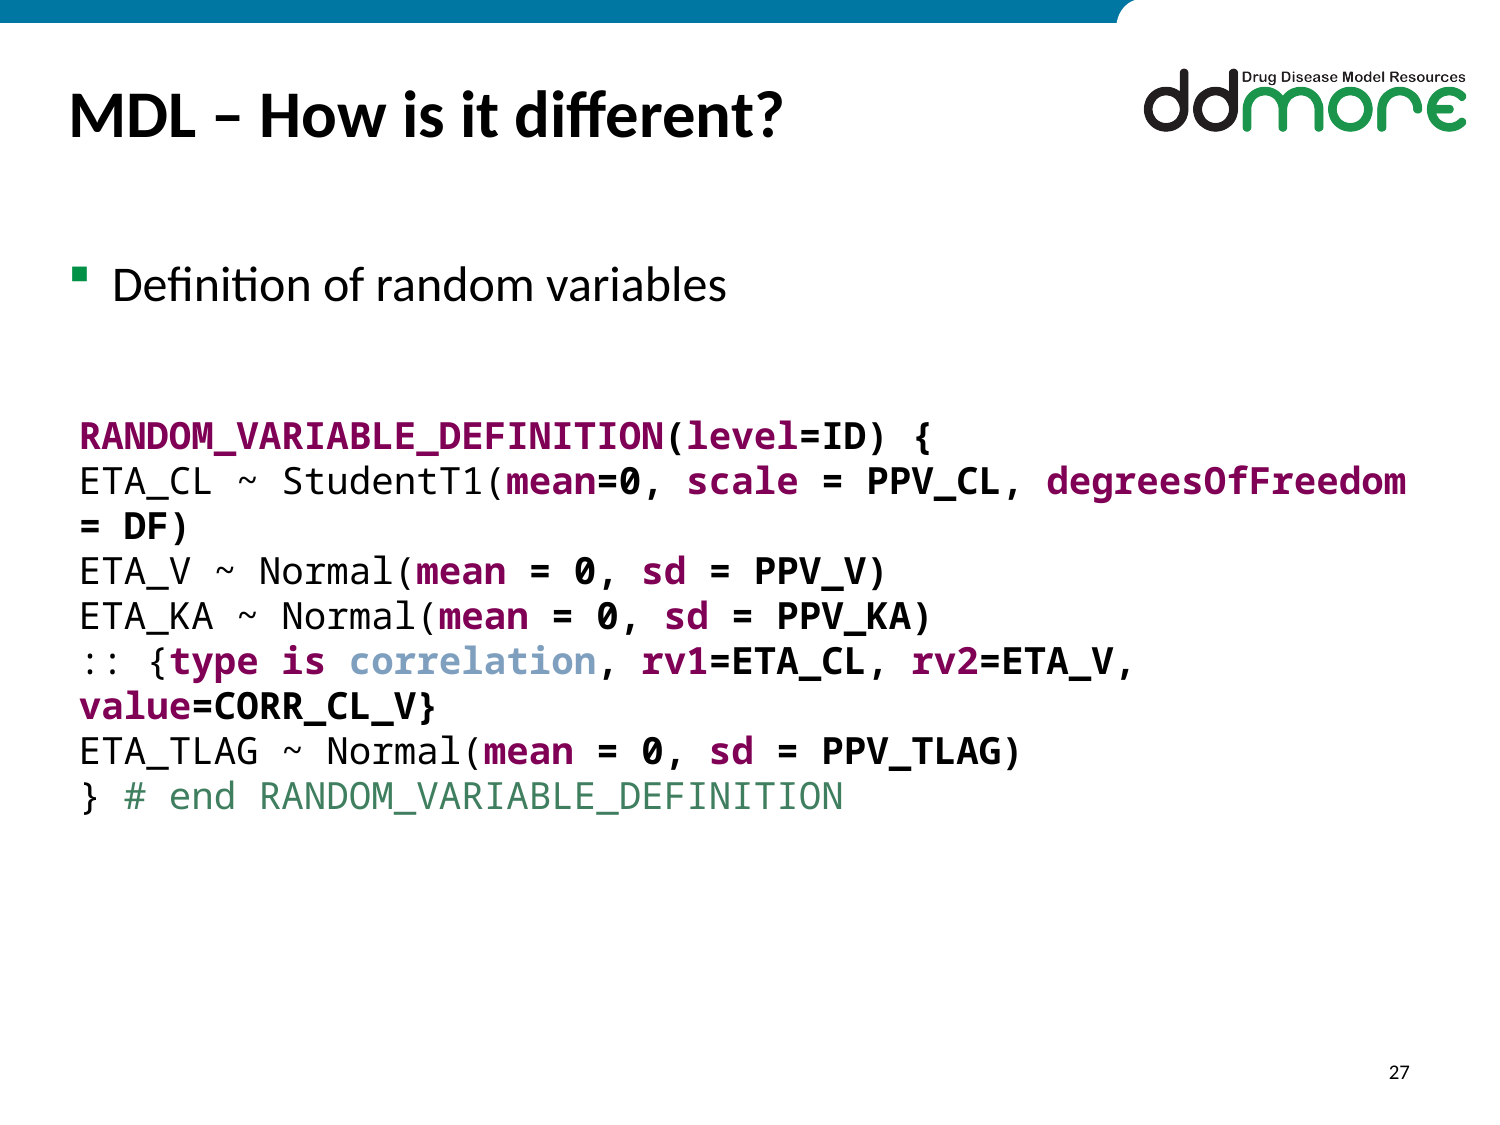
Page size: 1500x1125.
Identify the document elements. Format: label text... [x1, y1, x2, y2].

title MDL – How is it different? [53, 40, 1105, 181]
text_box RANDOM_VARIABLE_DEFINITION(level=ID) { ETA_CL ~ StudentT1(mean=0, scale = PPV_CL, degreesOfFreedom = DF) ETA_V ~ Normal(mean = 0, sd = PPV_V) ETA_KA ~ Normal(mean = 0, sd = PPV_KA) :: {type is correlation, rv1=ETA_CL, rv2=ETA_V, value=CORR_CL_V} ETA_TLAG ~ Normal(mean = 0, sd = PPV_TLAG) } # end RANDOM_VARIABLE_DEFINITION [64, 404, 1461, 825]
picture [1139, 66, 1476, 134]
list Definition of random variables [53, 243, 1425, 459]
slide_number 27 [1304, 1051, 1426, 1125]
